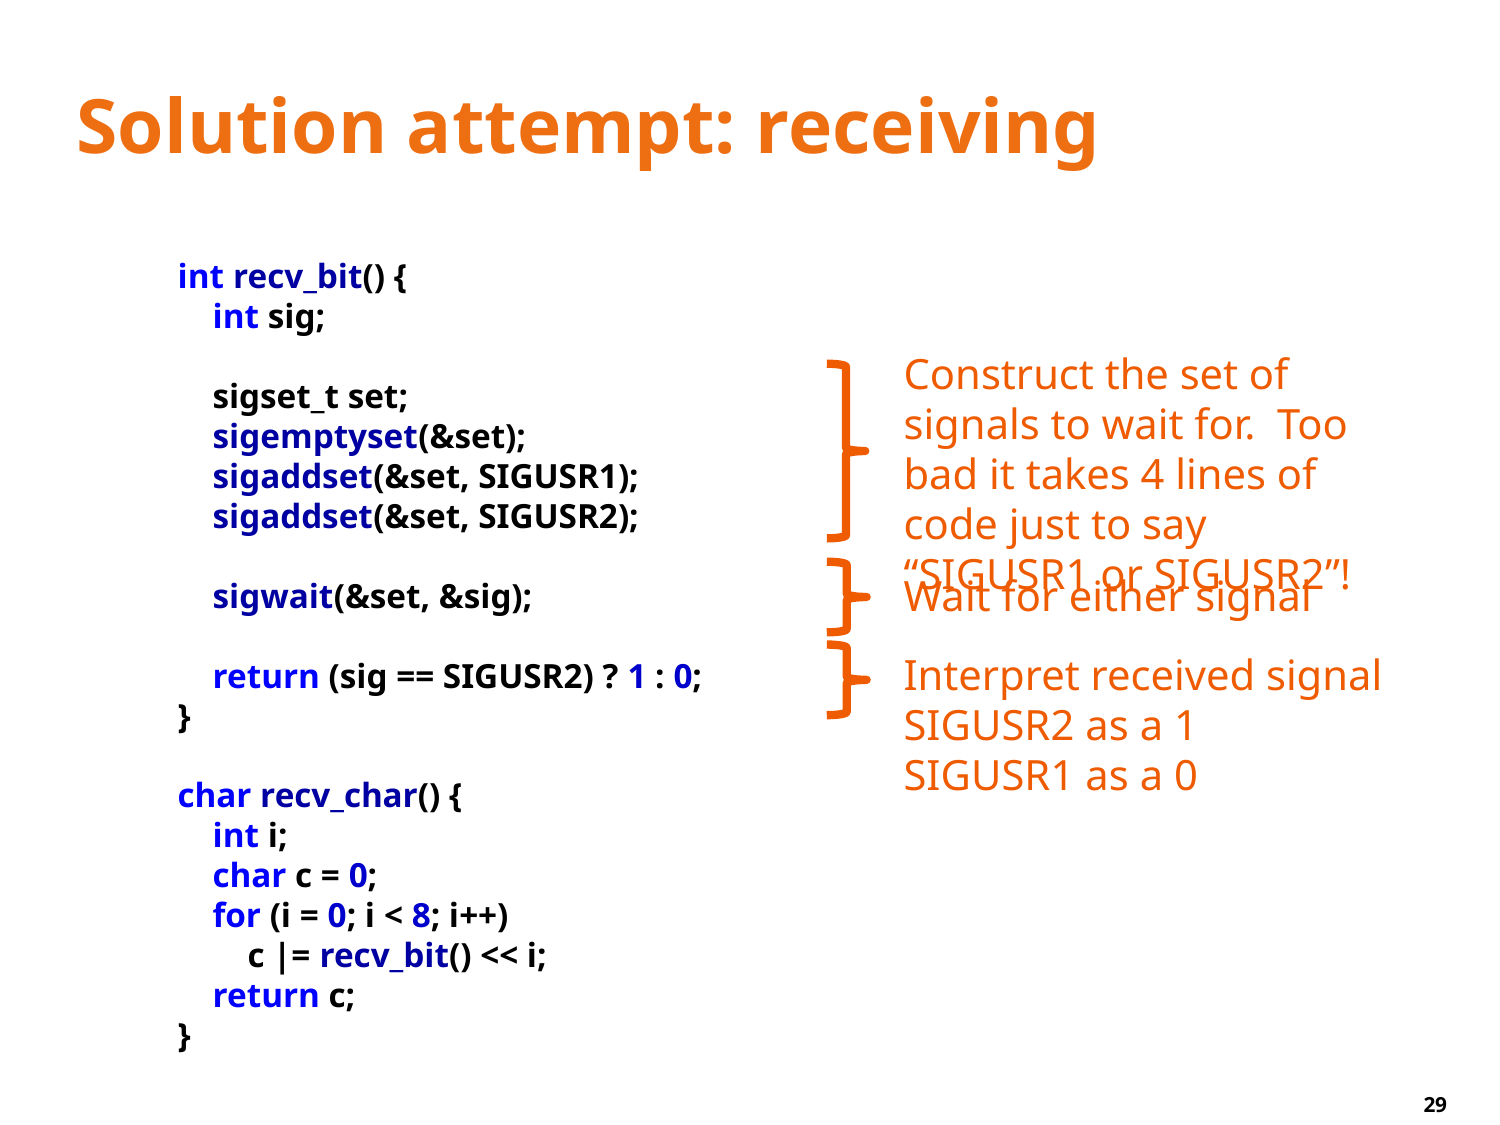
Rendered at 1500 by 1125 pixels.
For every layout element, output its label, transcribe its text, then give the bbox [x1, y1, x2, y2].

text_box int recv_bit() { int sig; sigset_t set; sigemptyset(&set); sigaddset(&set, SIGUSR1); sigaddset(&set, SIGUSR2); sigwait(&set, &sig); return (sig == SIGUSR2) ? 1 : 0; } char recv_char() { int i; char c = 0; for (i = 0; i < 8; i++) c |= recv_bit() << i; return c; } [162, 248, 717, 1062]
text_box [826, 561, 867, 633]
title Solution attempt: receiving [61, 60, 1438, 187]
text_box [826, 363, 866, 539]
text_box [826, 644, 867, 716]
text_box Construct the set of signals to wait for. Too bad it takes 4 lines of code just to say “SIGUSR1 or SIGUSR2”! [897, 347, 1398, 569]
text_box Wait for either signal [897, 569, 1406, 631]
text_box Interpret received signal SIGUSR2 as a 1 SIGUSR1 as a 0 [897, 649, 1431, 818]
